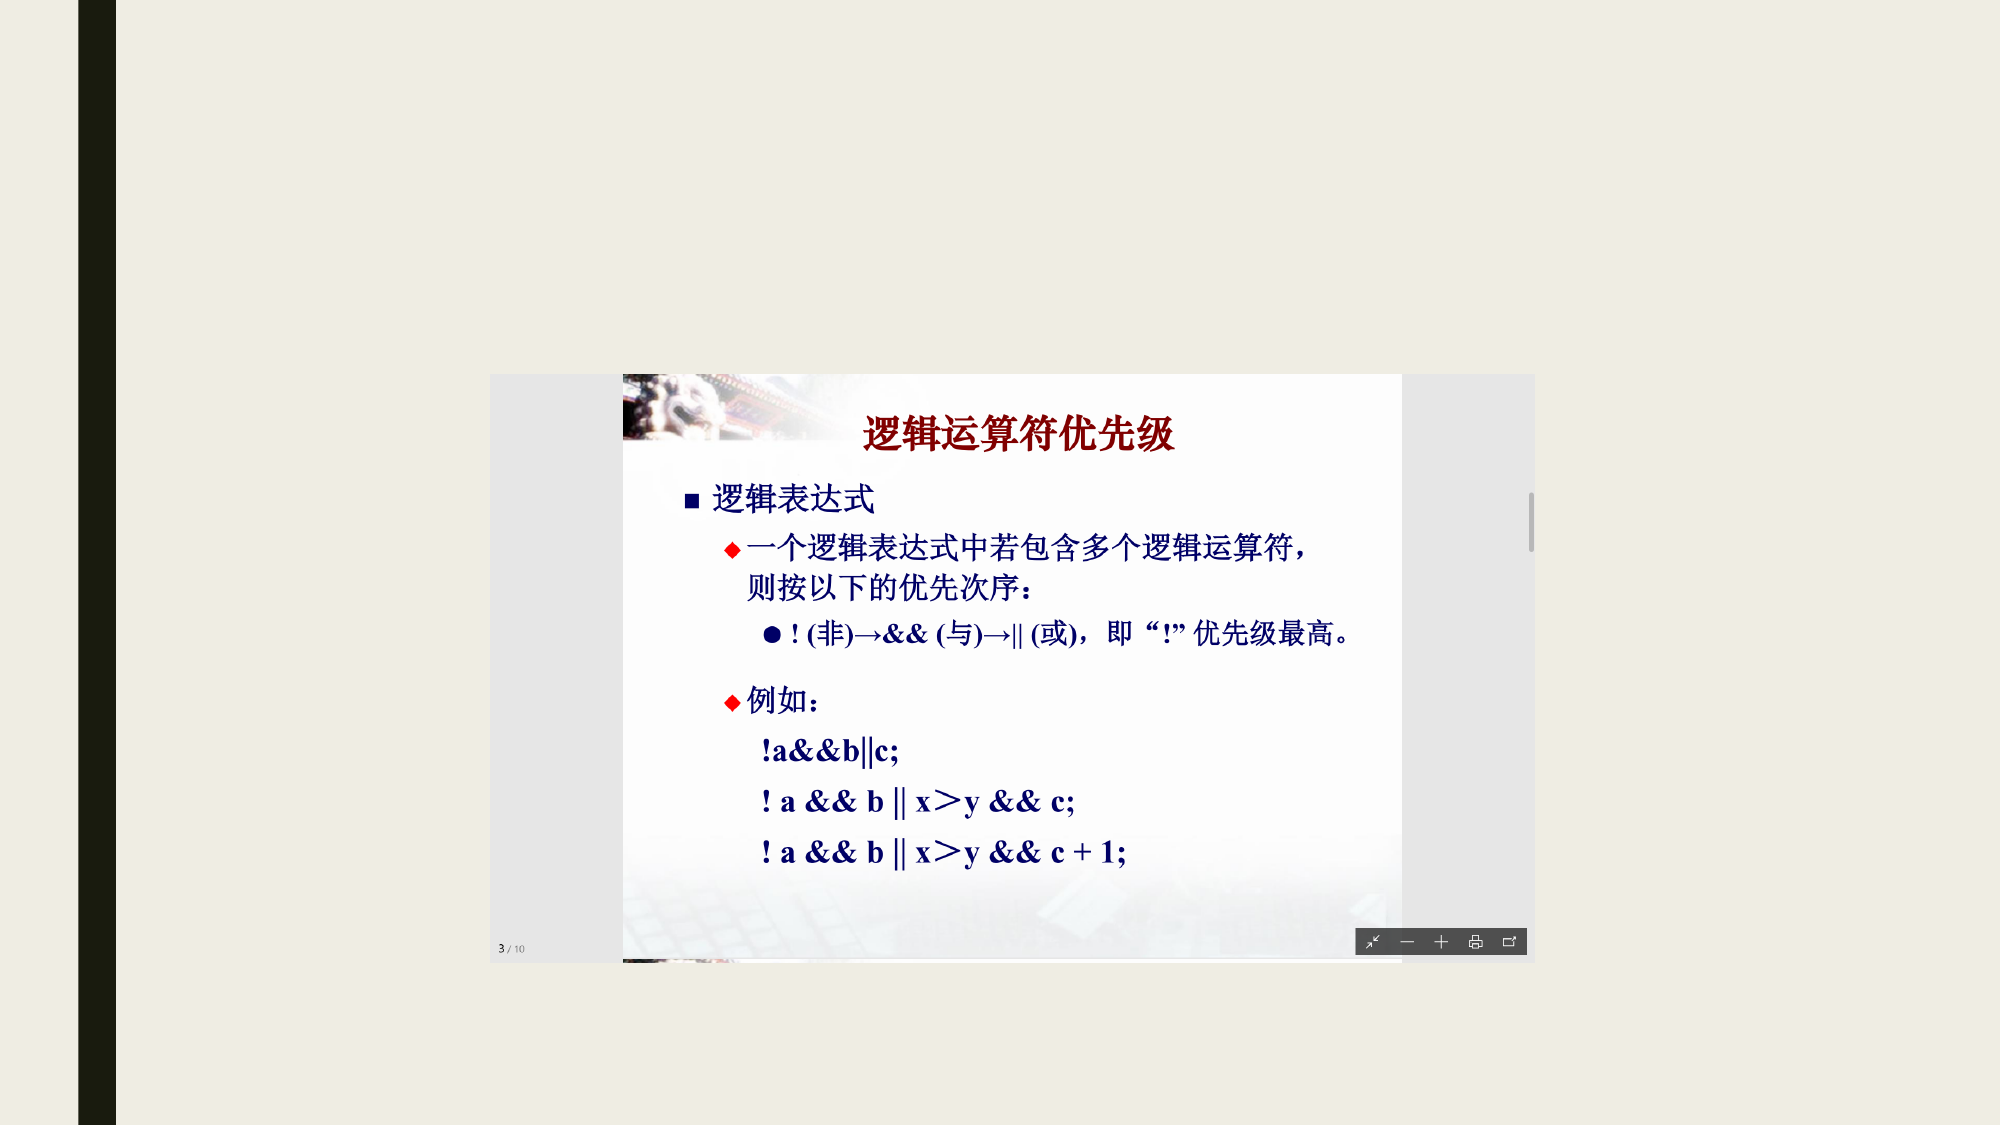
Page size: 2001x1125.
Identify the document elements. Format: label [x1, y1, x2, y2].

list [490, 374, 1535, 963]
